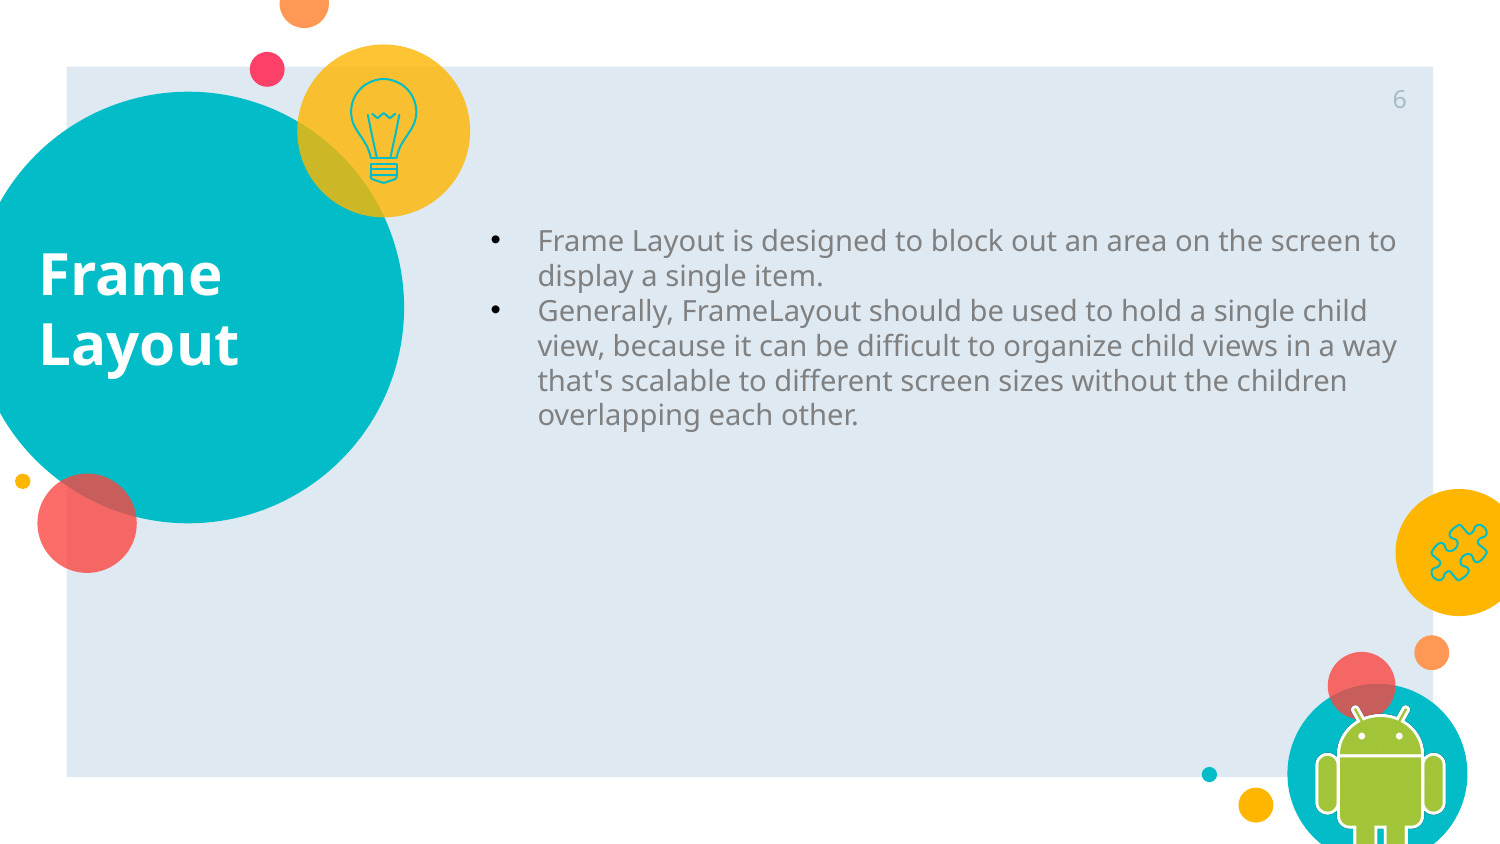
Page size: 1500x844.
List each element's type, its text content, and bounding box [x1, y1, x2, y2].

text_box Frame Layout is designed to block out an area on the screen to display a single item. Generally, FrameLayout should be used to hold a single child view, because it can be difficult to organize child views in a way that's scalable to different screen sizes without the children overlapping each other. [475, 214, 1422, 440]
title Frame Layout [23, 91, 375, 524]
slide_number 6 [1331, 68, 1422, 134]
picture [1315, 705, 1446, 844]
